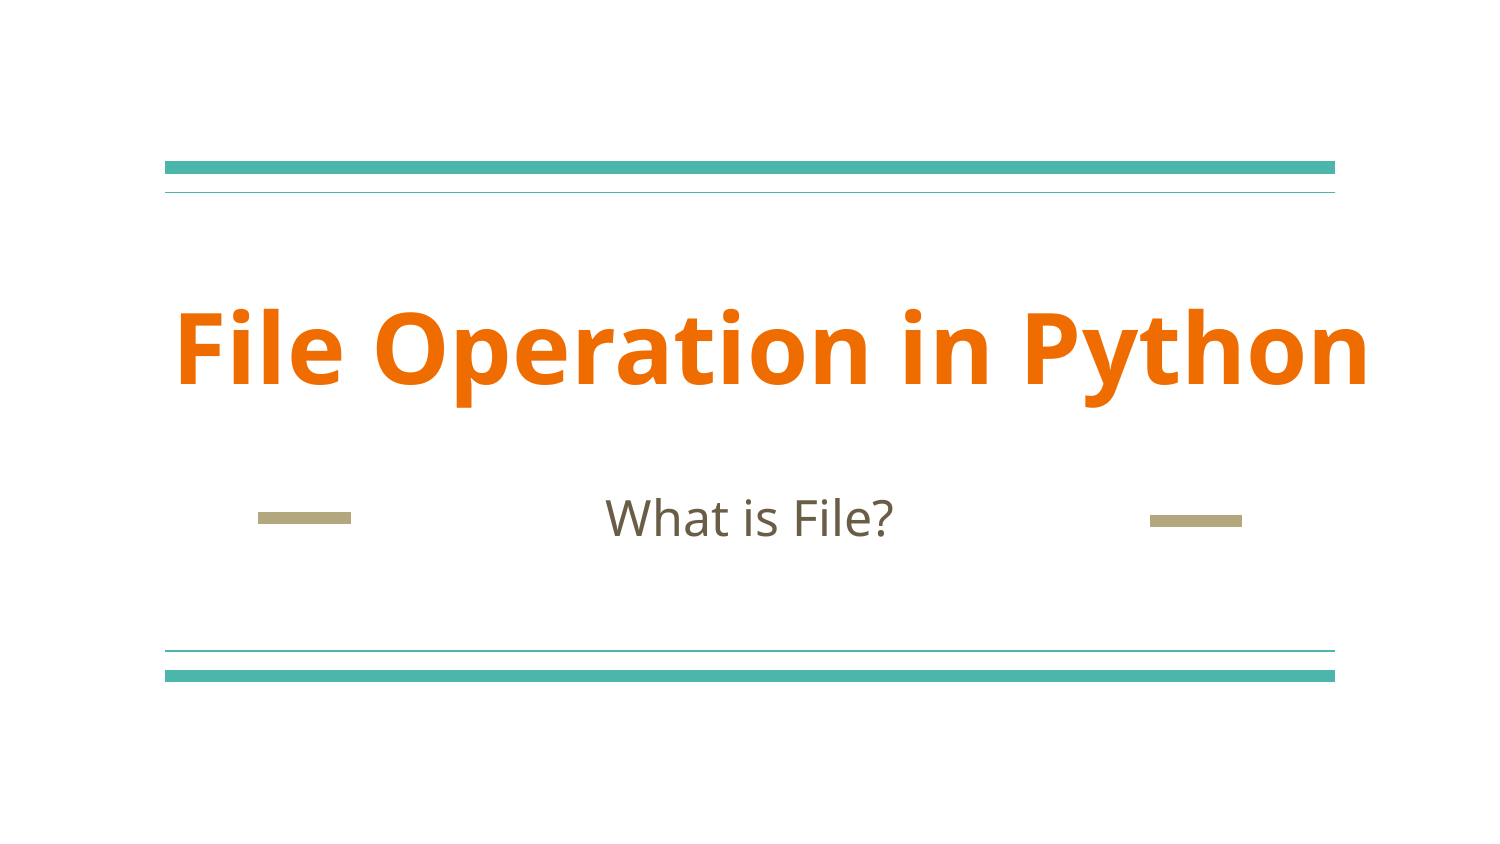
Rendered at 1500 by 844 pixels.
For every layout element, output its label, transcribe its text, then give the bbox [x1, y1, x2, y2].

title File Operation in Python [85, 260, 1461, 429]
subtitle What is File? [350, 467, 1150, 598]
